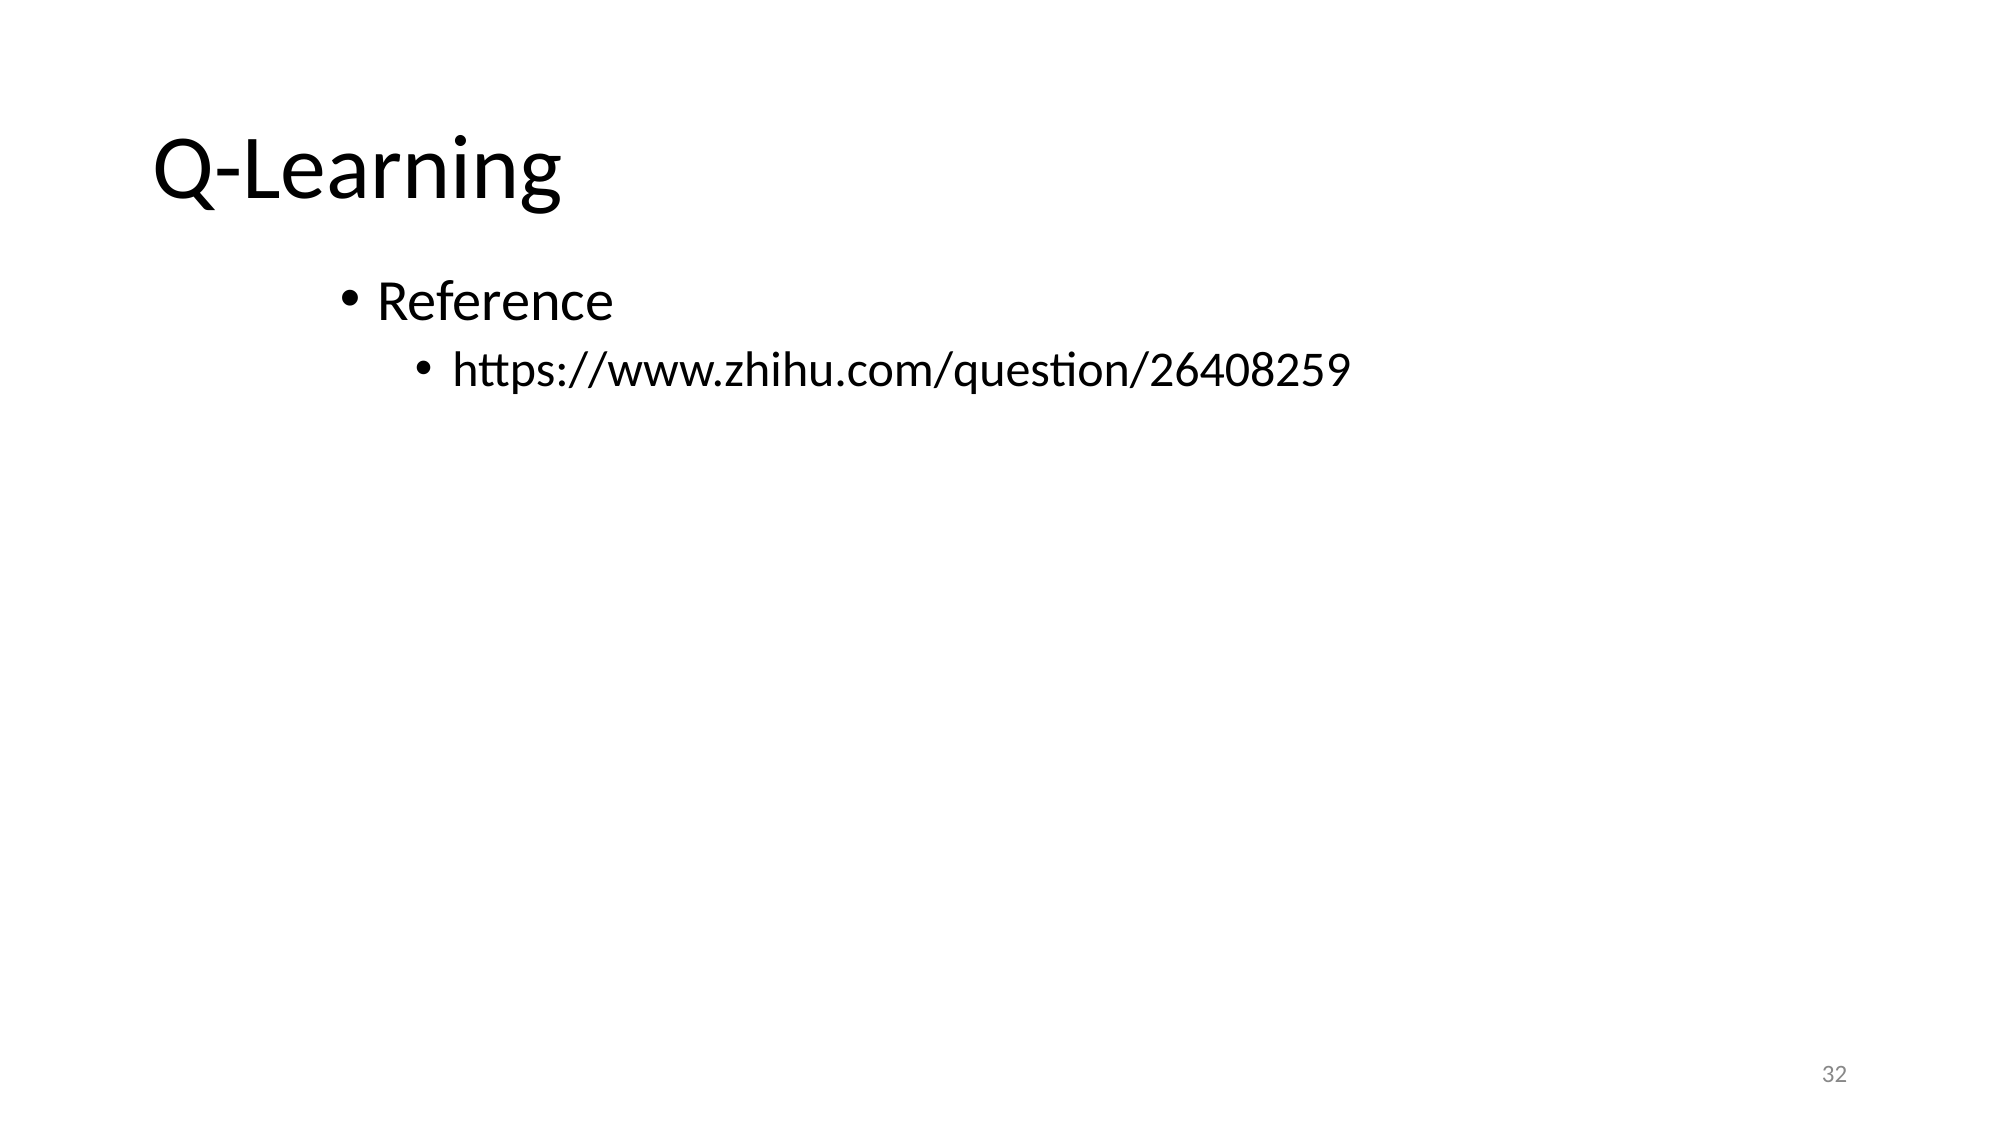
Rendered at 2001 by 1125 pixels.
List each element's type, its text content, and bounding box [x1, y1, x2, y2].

slide_number 32 [1412, 1042, 1863, 1103]
title Q-Learning [137, 59, 1863, 278]
list Reference https://www.zhihu.com/question/26408259 [324, 262, 1750, 1005]
